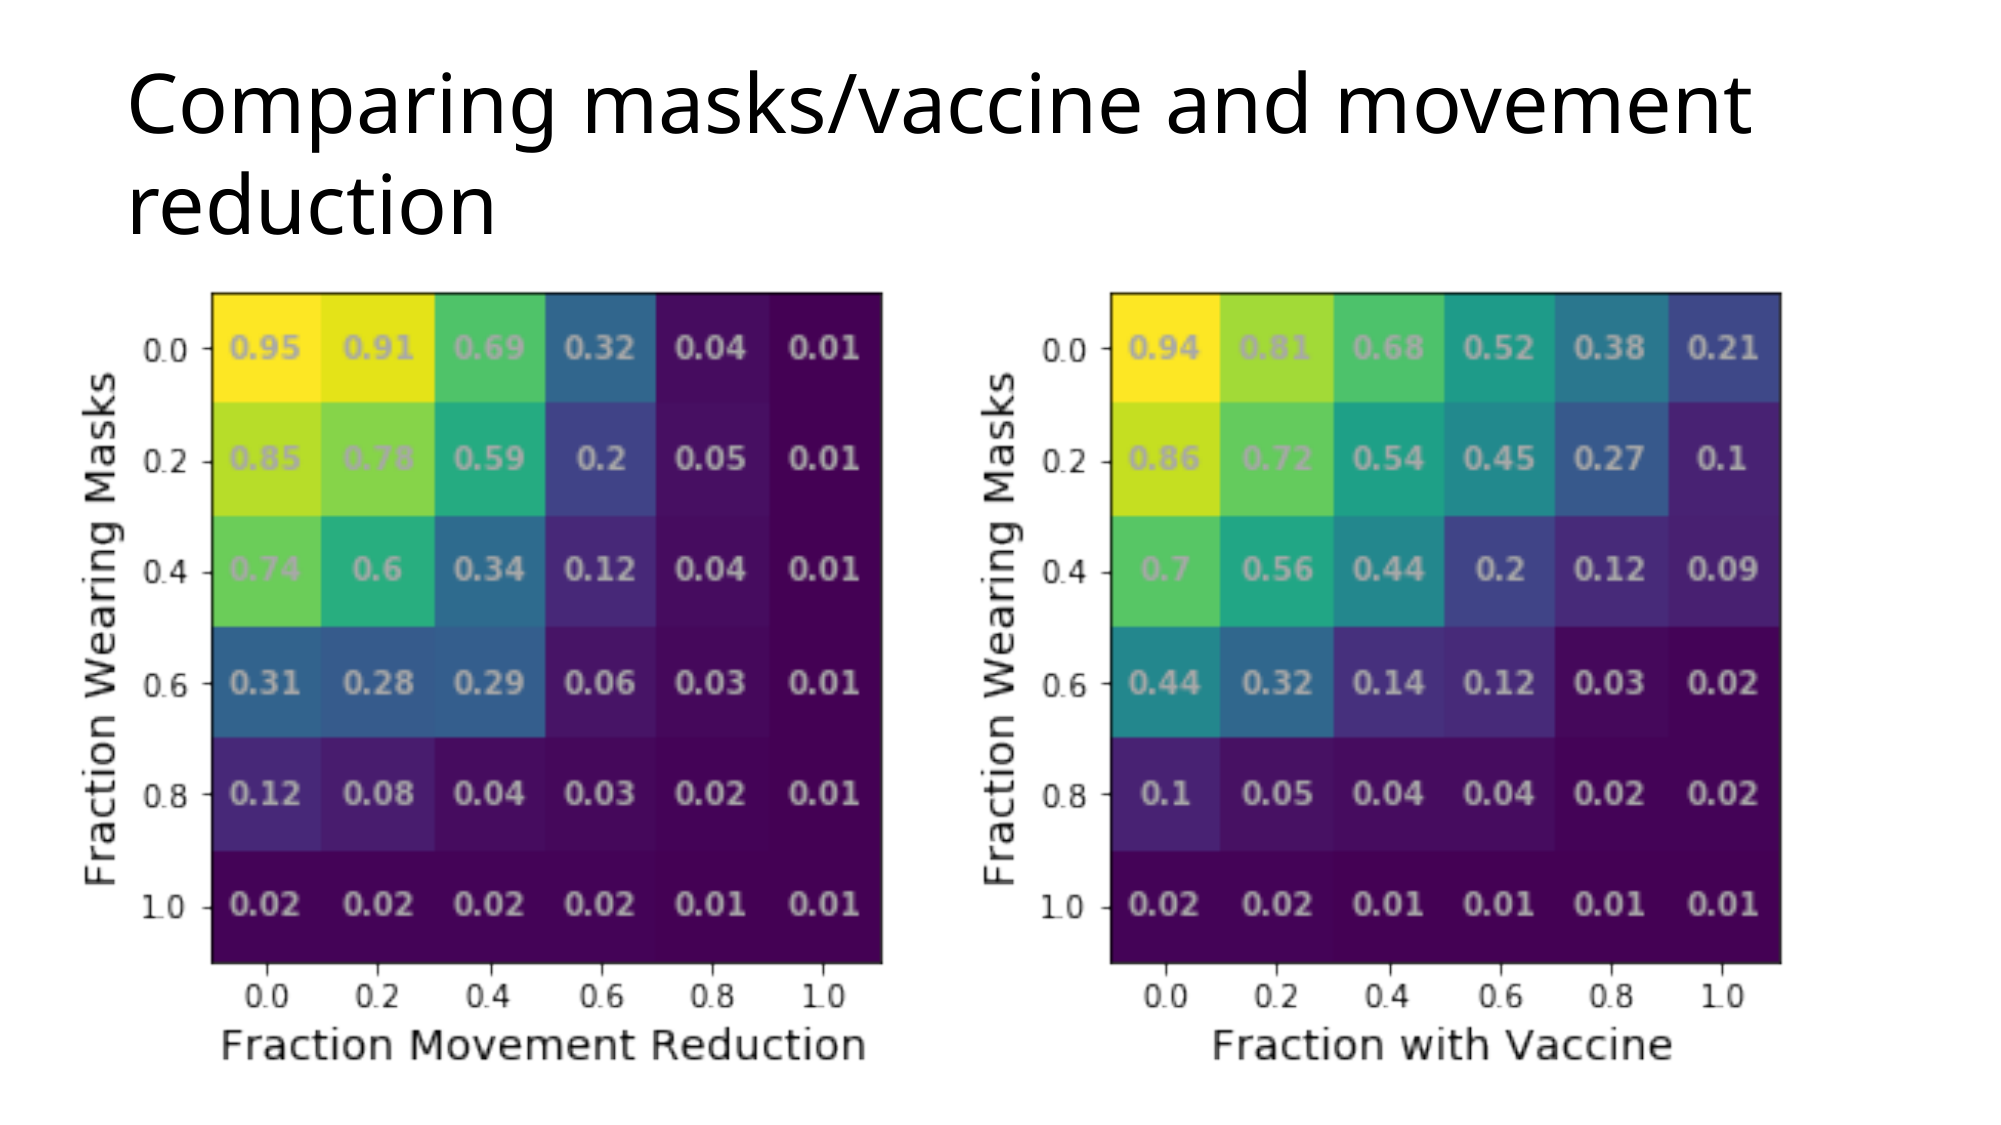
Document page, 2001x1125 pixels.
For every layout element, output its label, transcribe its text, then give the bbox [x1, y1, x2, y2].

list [64, 262, 912, 1092]
title Comparing masks/vaccine and movement reduction [111, 45, 1889, 263]
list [963, 262, 1811, 1092]
